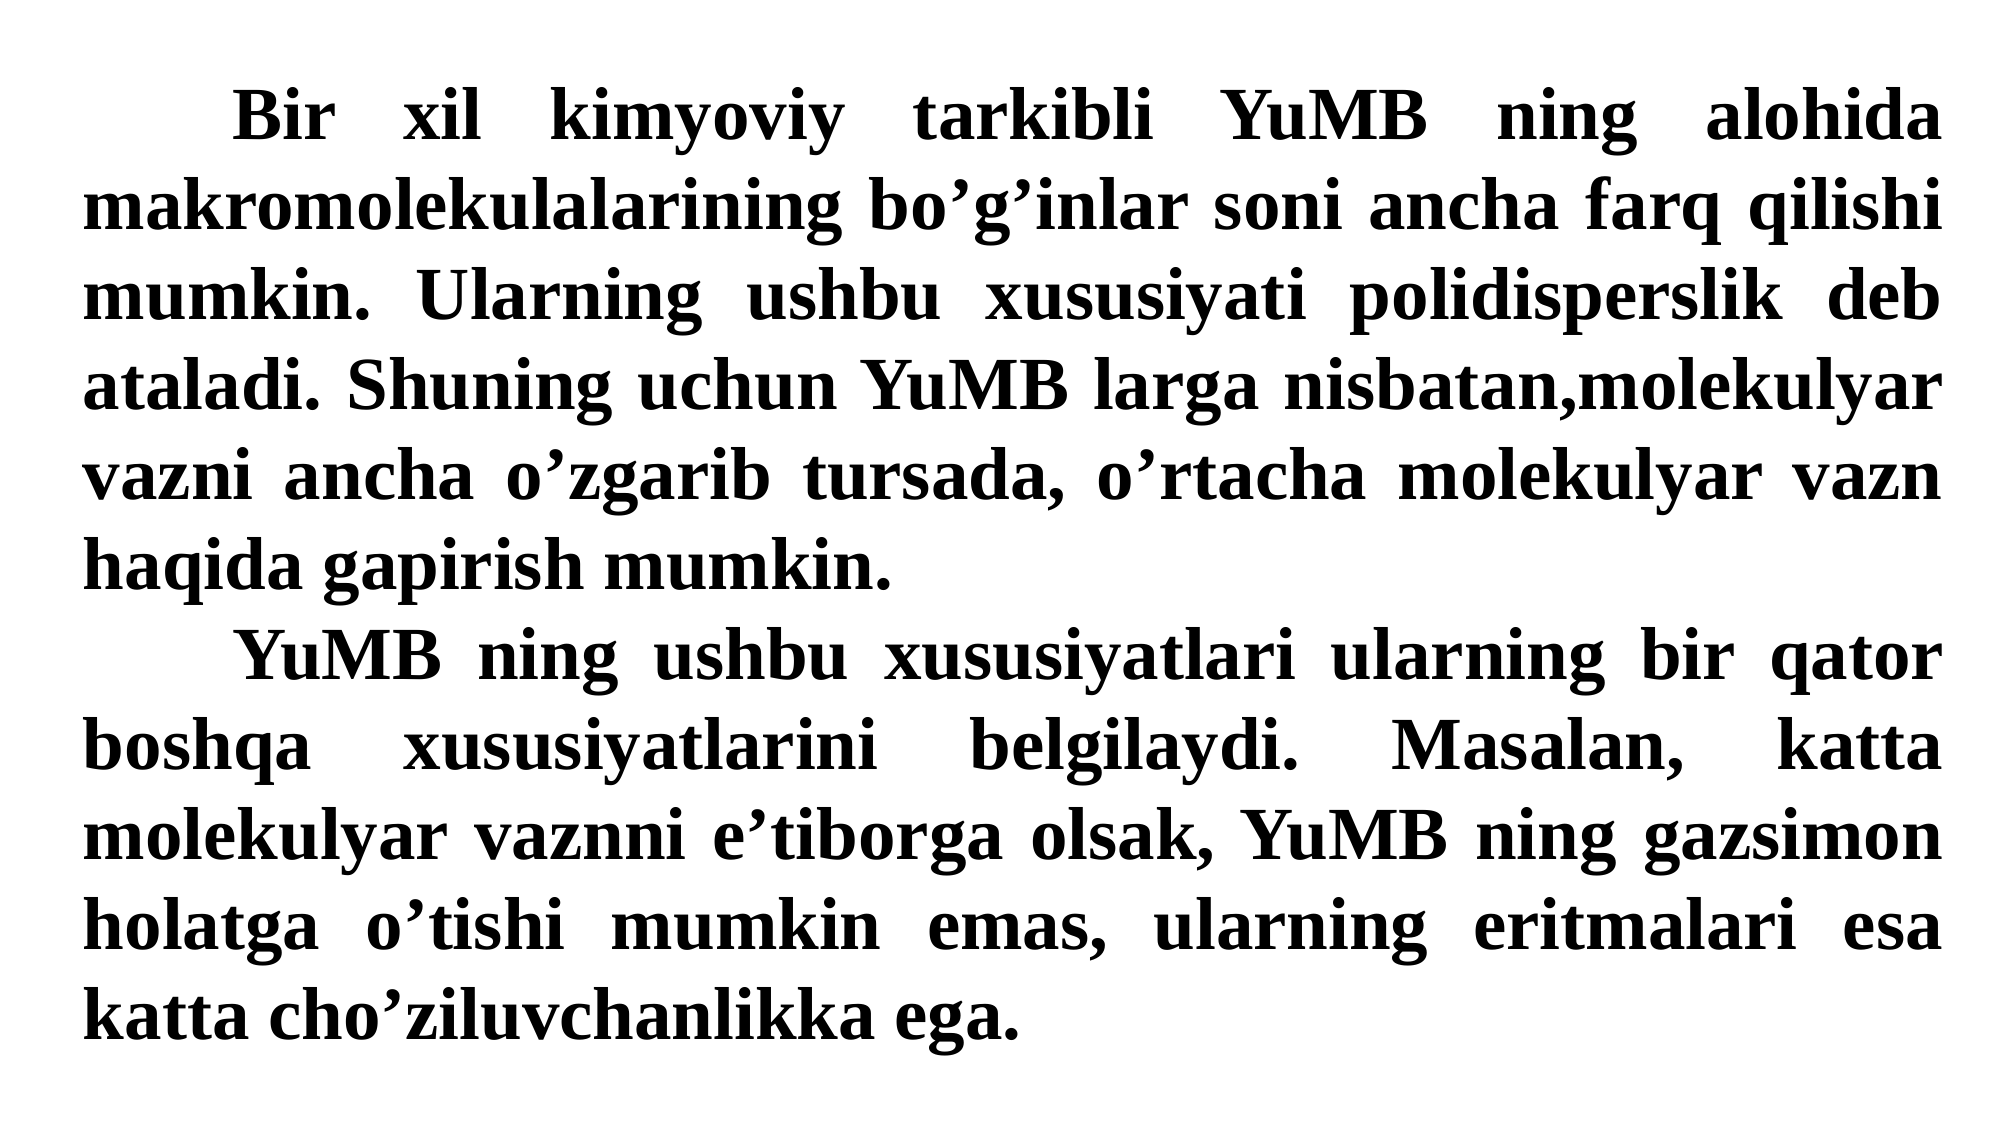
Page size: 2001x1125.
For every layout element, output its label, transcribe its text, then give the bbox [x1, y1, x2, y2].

text_box Bir xil kimyoviy tarkibli YuMB ning alohida makromolekulalarining bo’g’inlar soni ancha farq qilishi mumkin. Ularning ushbu xususiyati polidisperslik deb ataladi. Shuning uchun YuMB larga nisbatan,molekulyar vazni ancha o’zgarib tursada, o’rtacha molekulyar vazn haqida gapirish mumkin. YuMB ning ushbu xususiyatlari ularning bir qator boshqa xususiyatlarini belgilaydi. Masalan, katta molekulyar vaznni e’tiborga olsak, YuMB ning gazsimon holatga o’tishi mumkin emas, ularning eritmalari esa katta cho’ziluvchanlikka ega. [68, 56, 1960, 1062]
